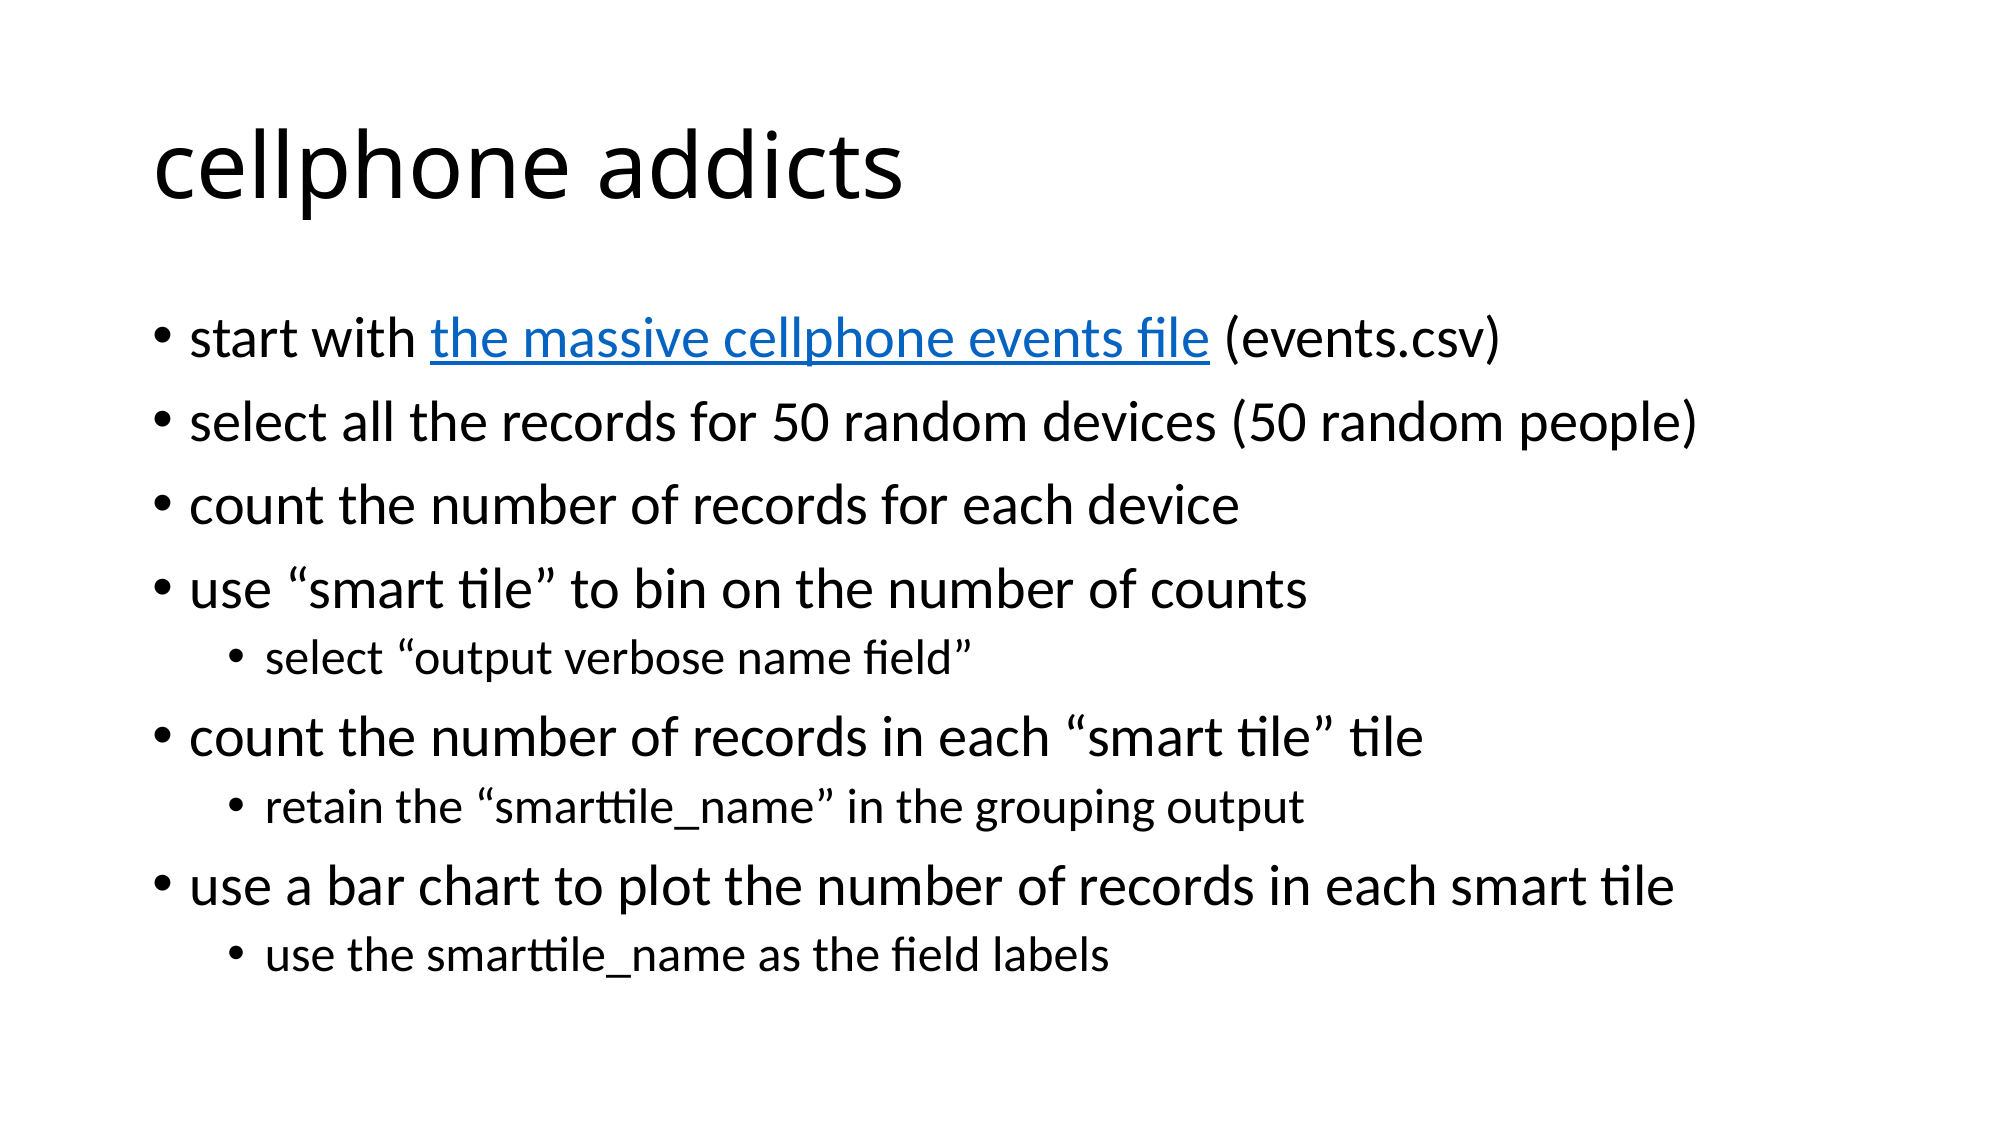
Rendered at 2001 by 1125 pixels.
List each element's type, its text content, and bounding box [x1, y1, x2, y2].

list start with the massive cellphone events file (events.csv) select all the records for 50 random devices (50 random people) count the number of records for each device use “smart tile” to bin on the number of counts select “output verbose name field” count the number of records in each “smart tile” tile retain the “smarttile_name” in the grouping output use a bar chart to plot the number of records in each smart tile use the smarttile_name as the field labels [137, 299, 1863, 1014]
title cellphone addicts [137, 59, 1863, 278]
